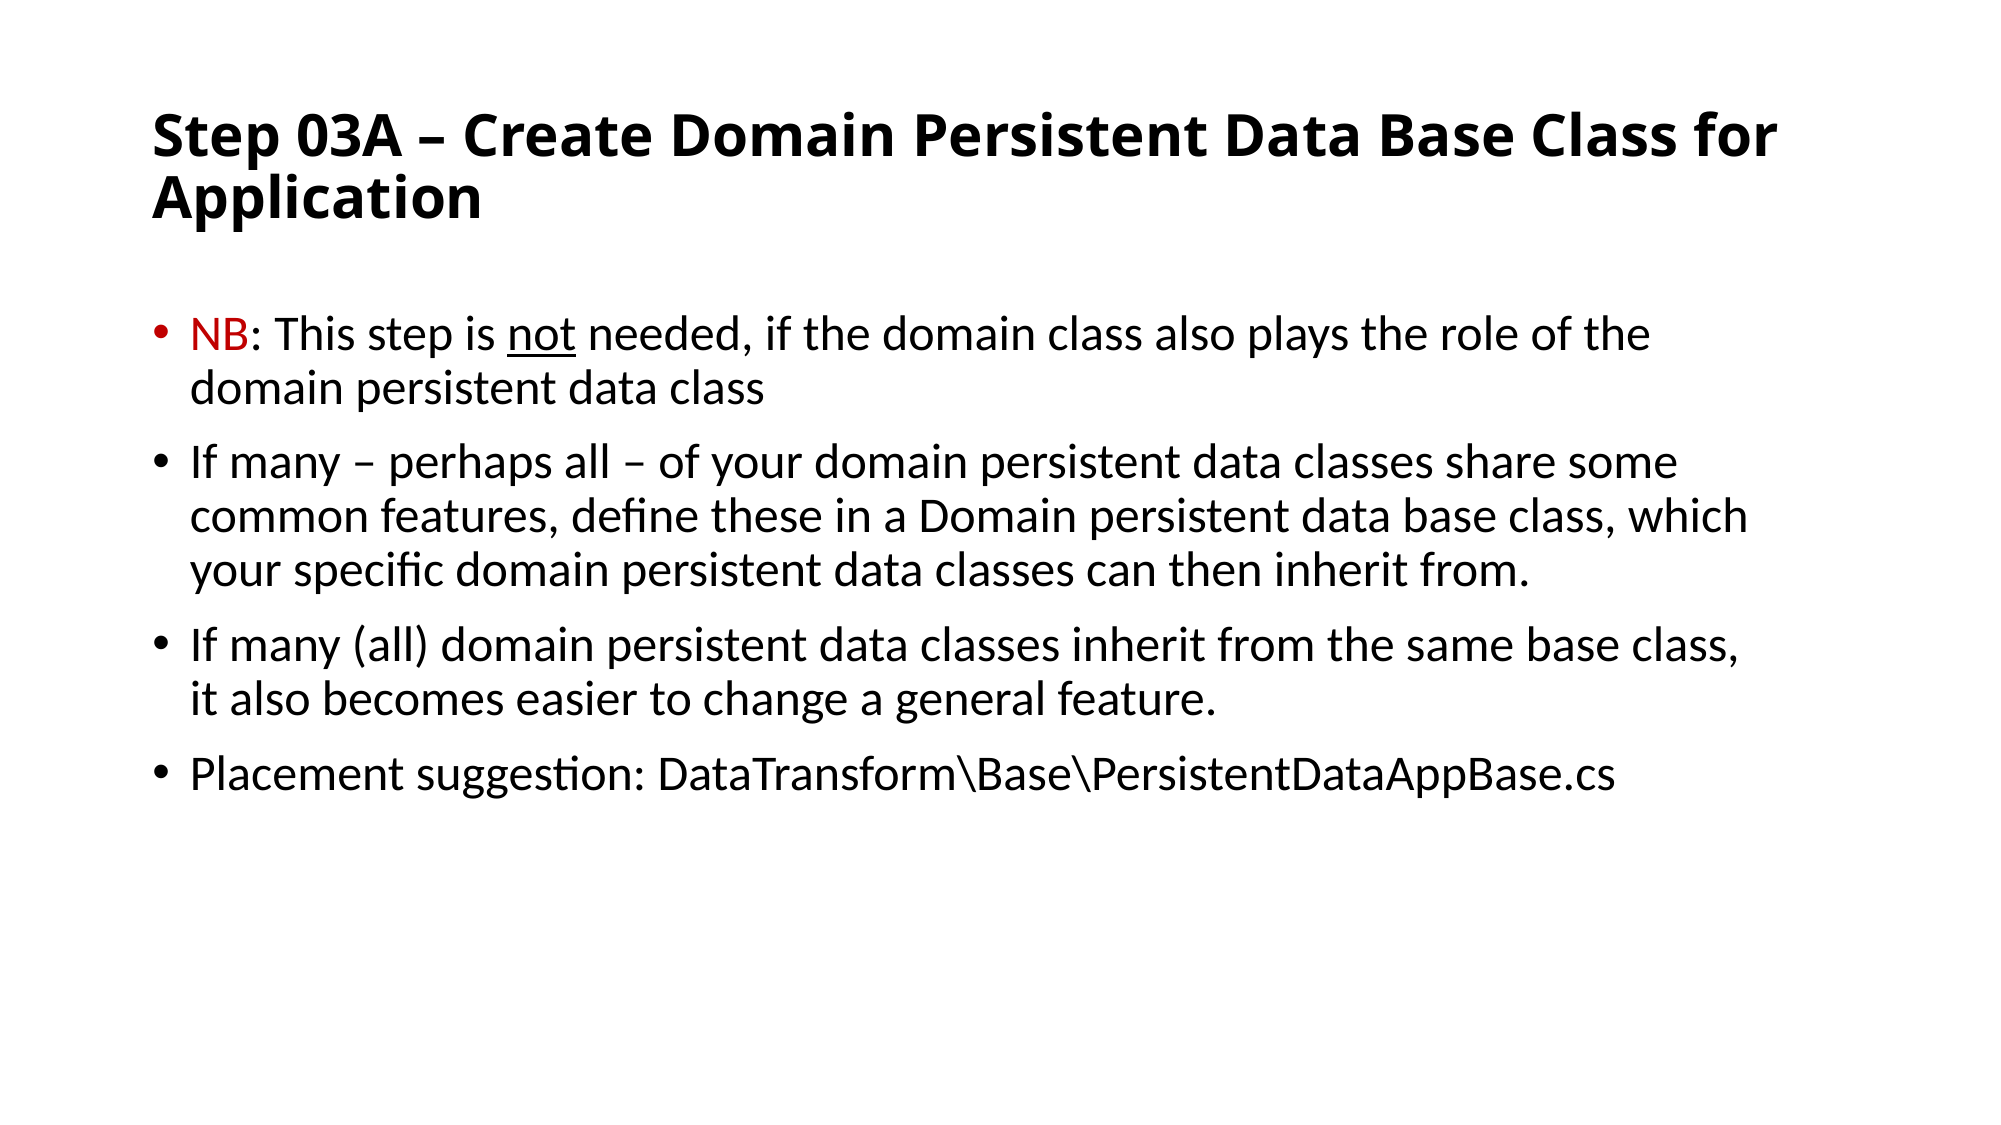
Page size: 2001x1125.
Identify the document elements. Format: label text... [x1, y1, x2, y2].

list NB: This step is not needed, if the domain class also plays the role of the domain persistent data class If many – perhaps all – of your domain persistent data classes share some common features, define these in a Domain persistent data base class, which your specific domain persistent data classes can then inherit from. If many (all) domain persistent data classes inherit from the same base class, it also becomes easier to change a general feature. Placement suggestion: DataTransform\Base\PersistentDataAppBase.cs [137, 299, 1790, 1014]
title Step 03A – Create Domain Persistent Data Base Class for Application [137, 59, 1863, 278]
